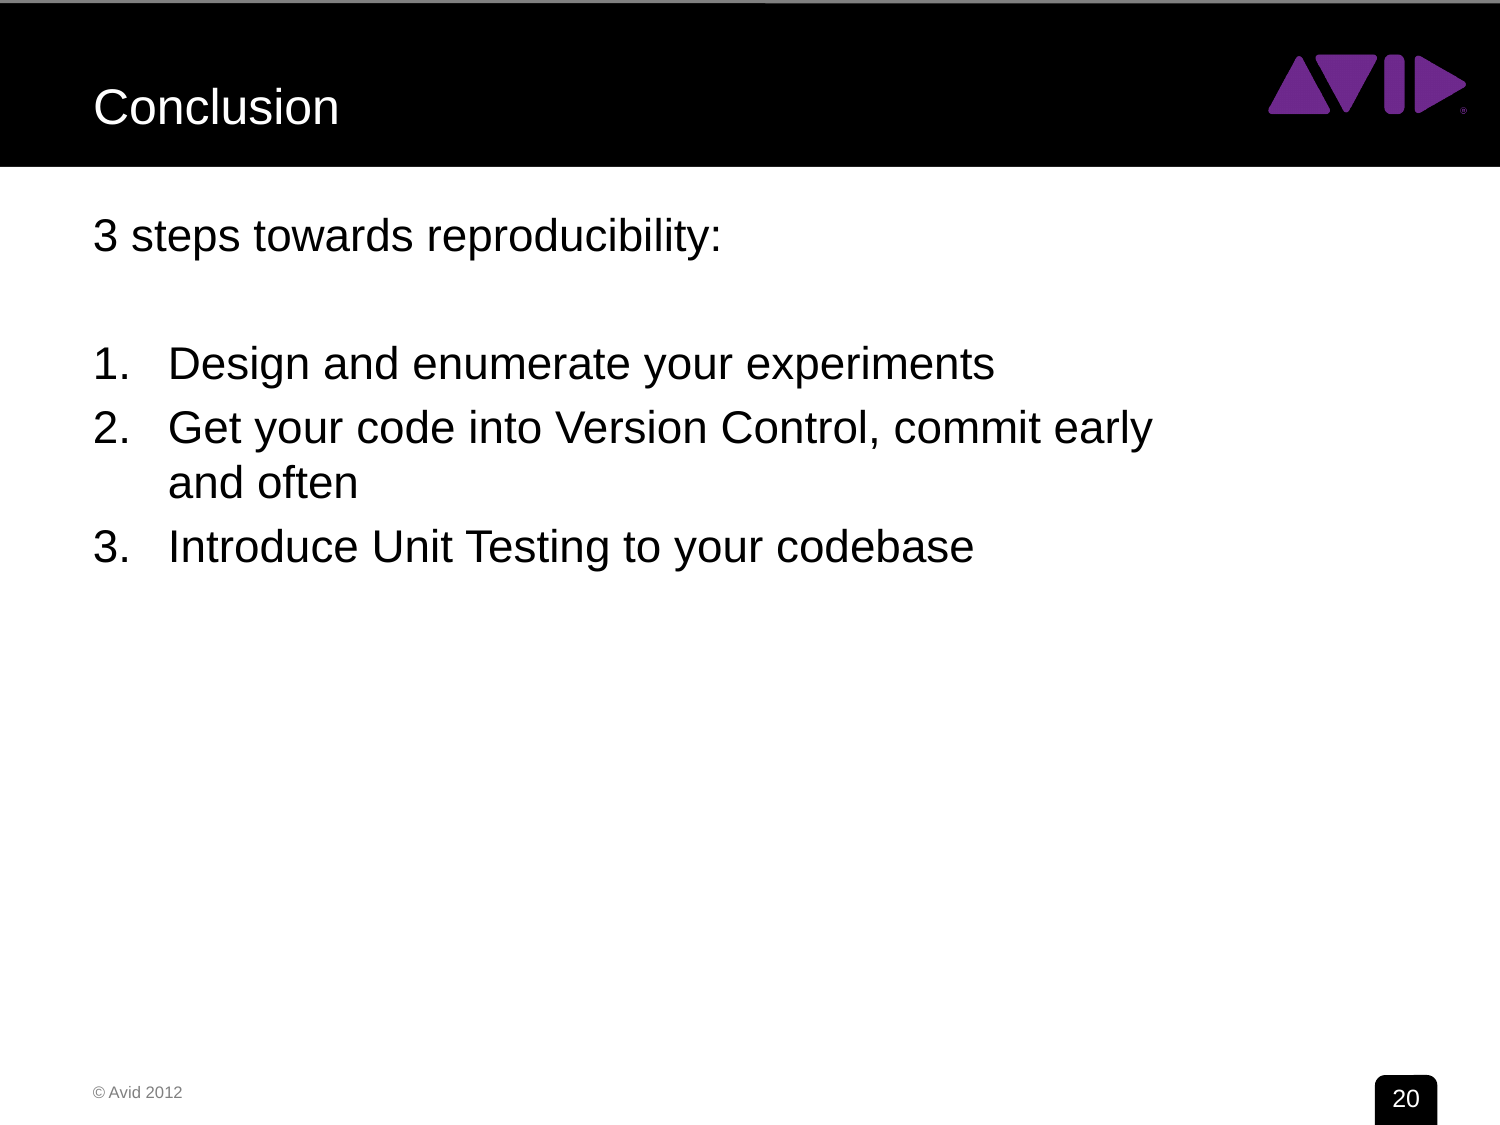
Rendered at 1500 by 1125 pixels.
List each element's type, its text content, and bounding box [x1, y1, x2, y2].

picture [1237, 12, 1497, 150]
title Conclusion [77, 41, 1429, 167]
list 3 steps towards reproducibility: Design and enumerate your experiments Get your code into Version Control, commit early and often Introduce Unit Testing to your codebase [77, 197, 1188, 1032]
